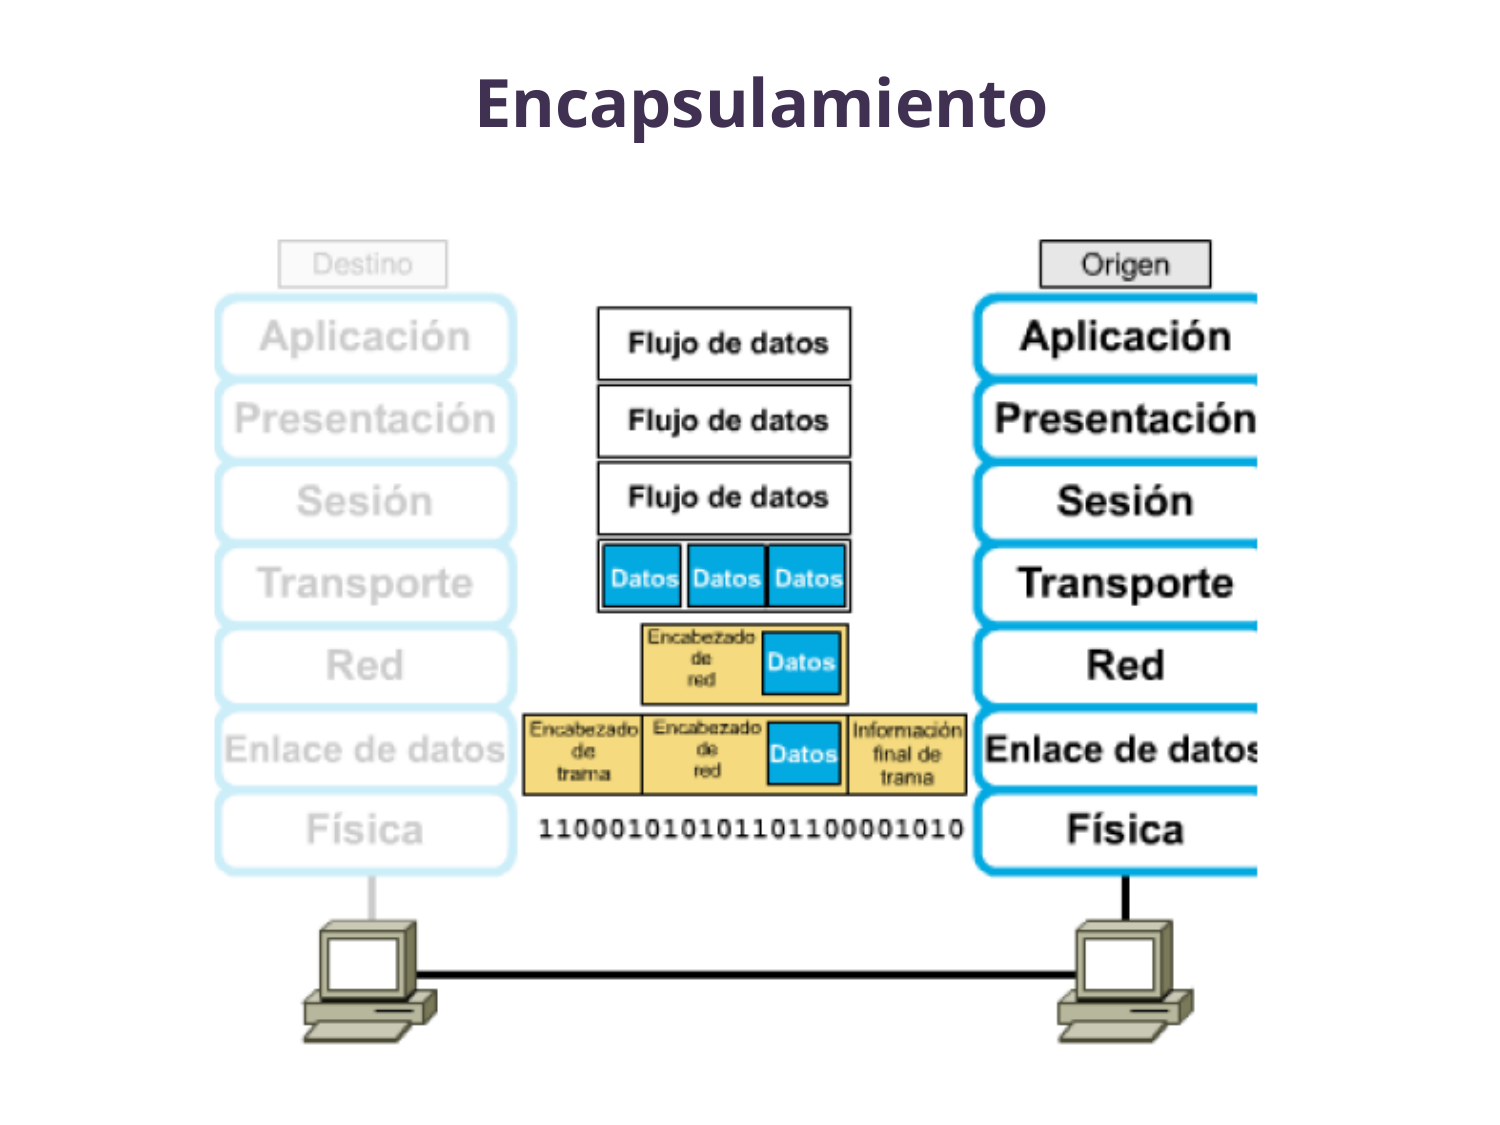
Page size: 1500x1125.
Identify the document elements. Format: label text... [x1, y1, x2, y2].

picture [194, 219, 1271, 1058]
text_box Encapsulamiento [17, 7, 1489, 195]
